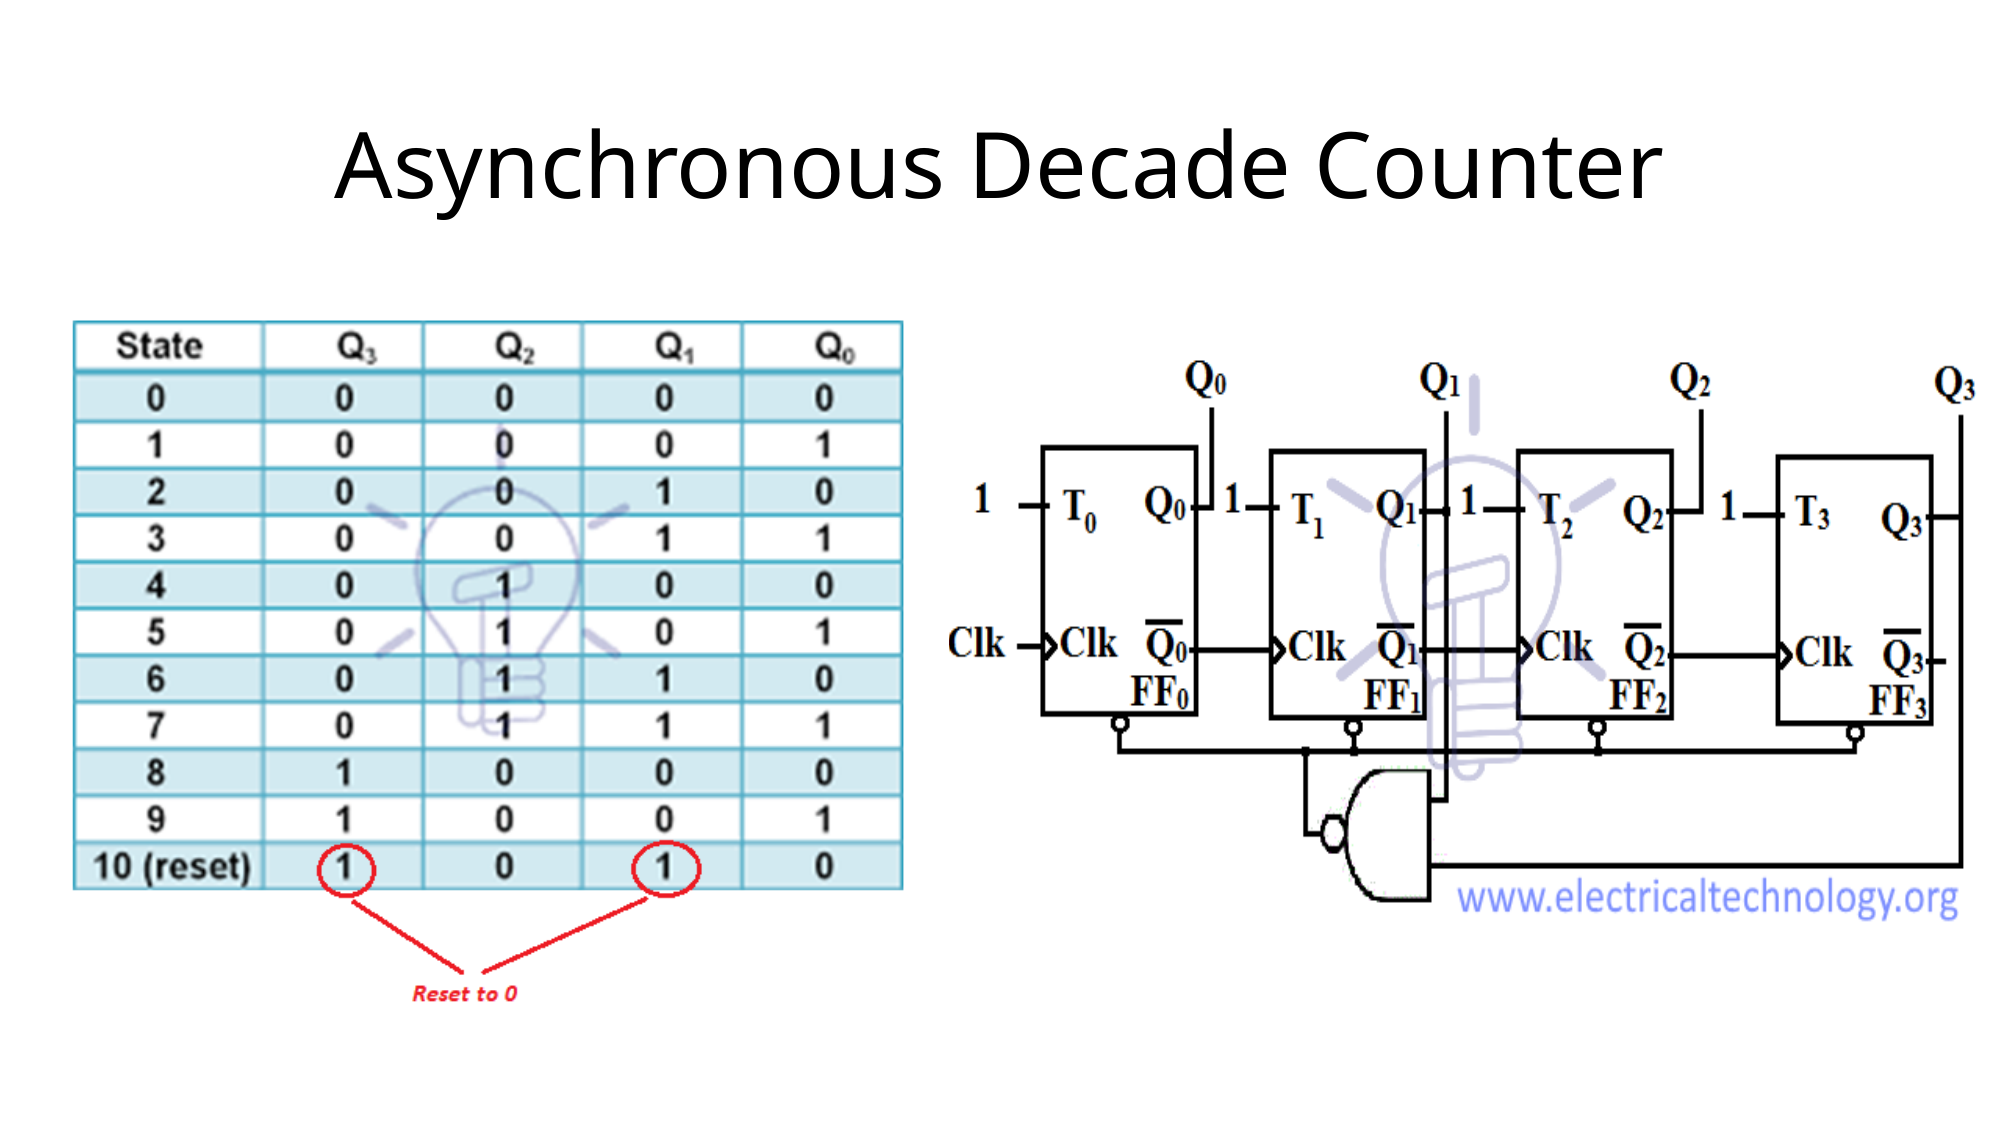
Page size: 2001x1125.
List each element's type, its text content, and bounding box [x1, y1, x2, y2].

picture [20, 277, 1998, 1025]
title Asynchronous Decade Counter [137, 59, 1863, 278]
